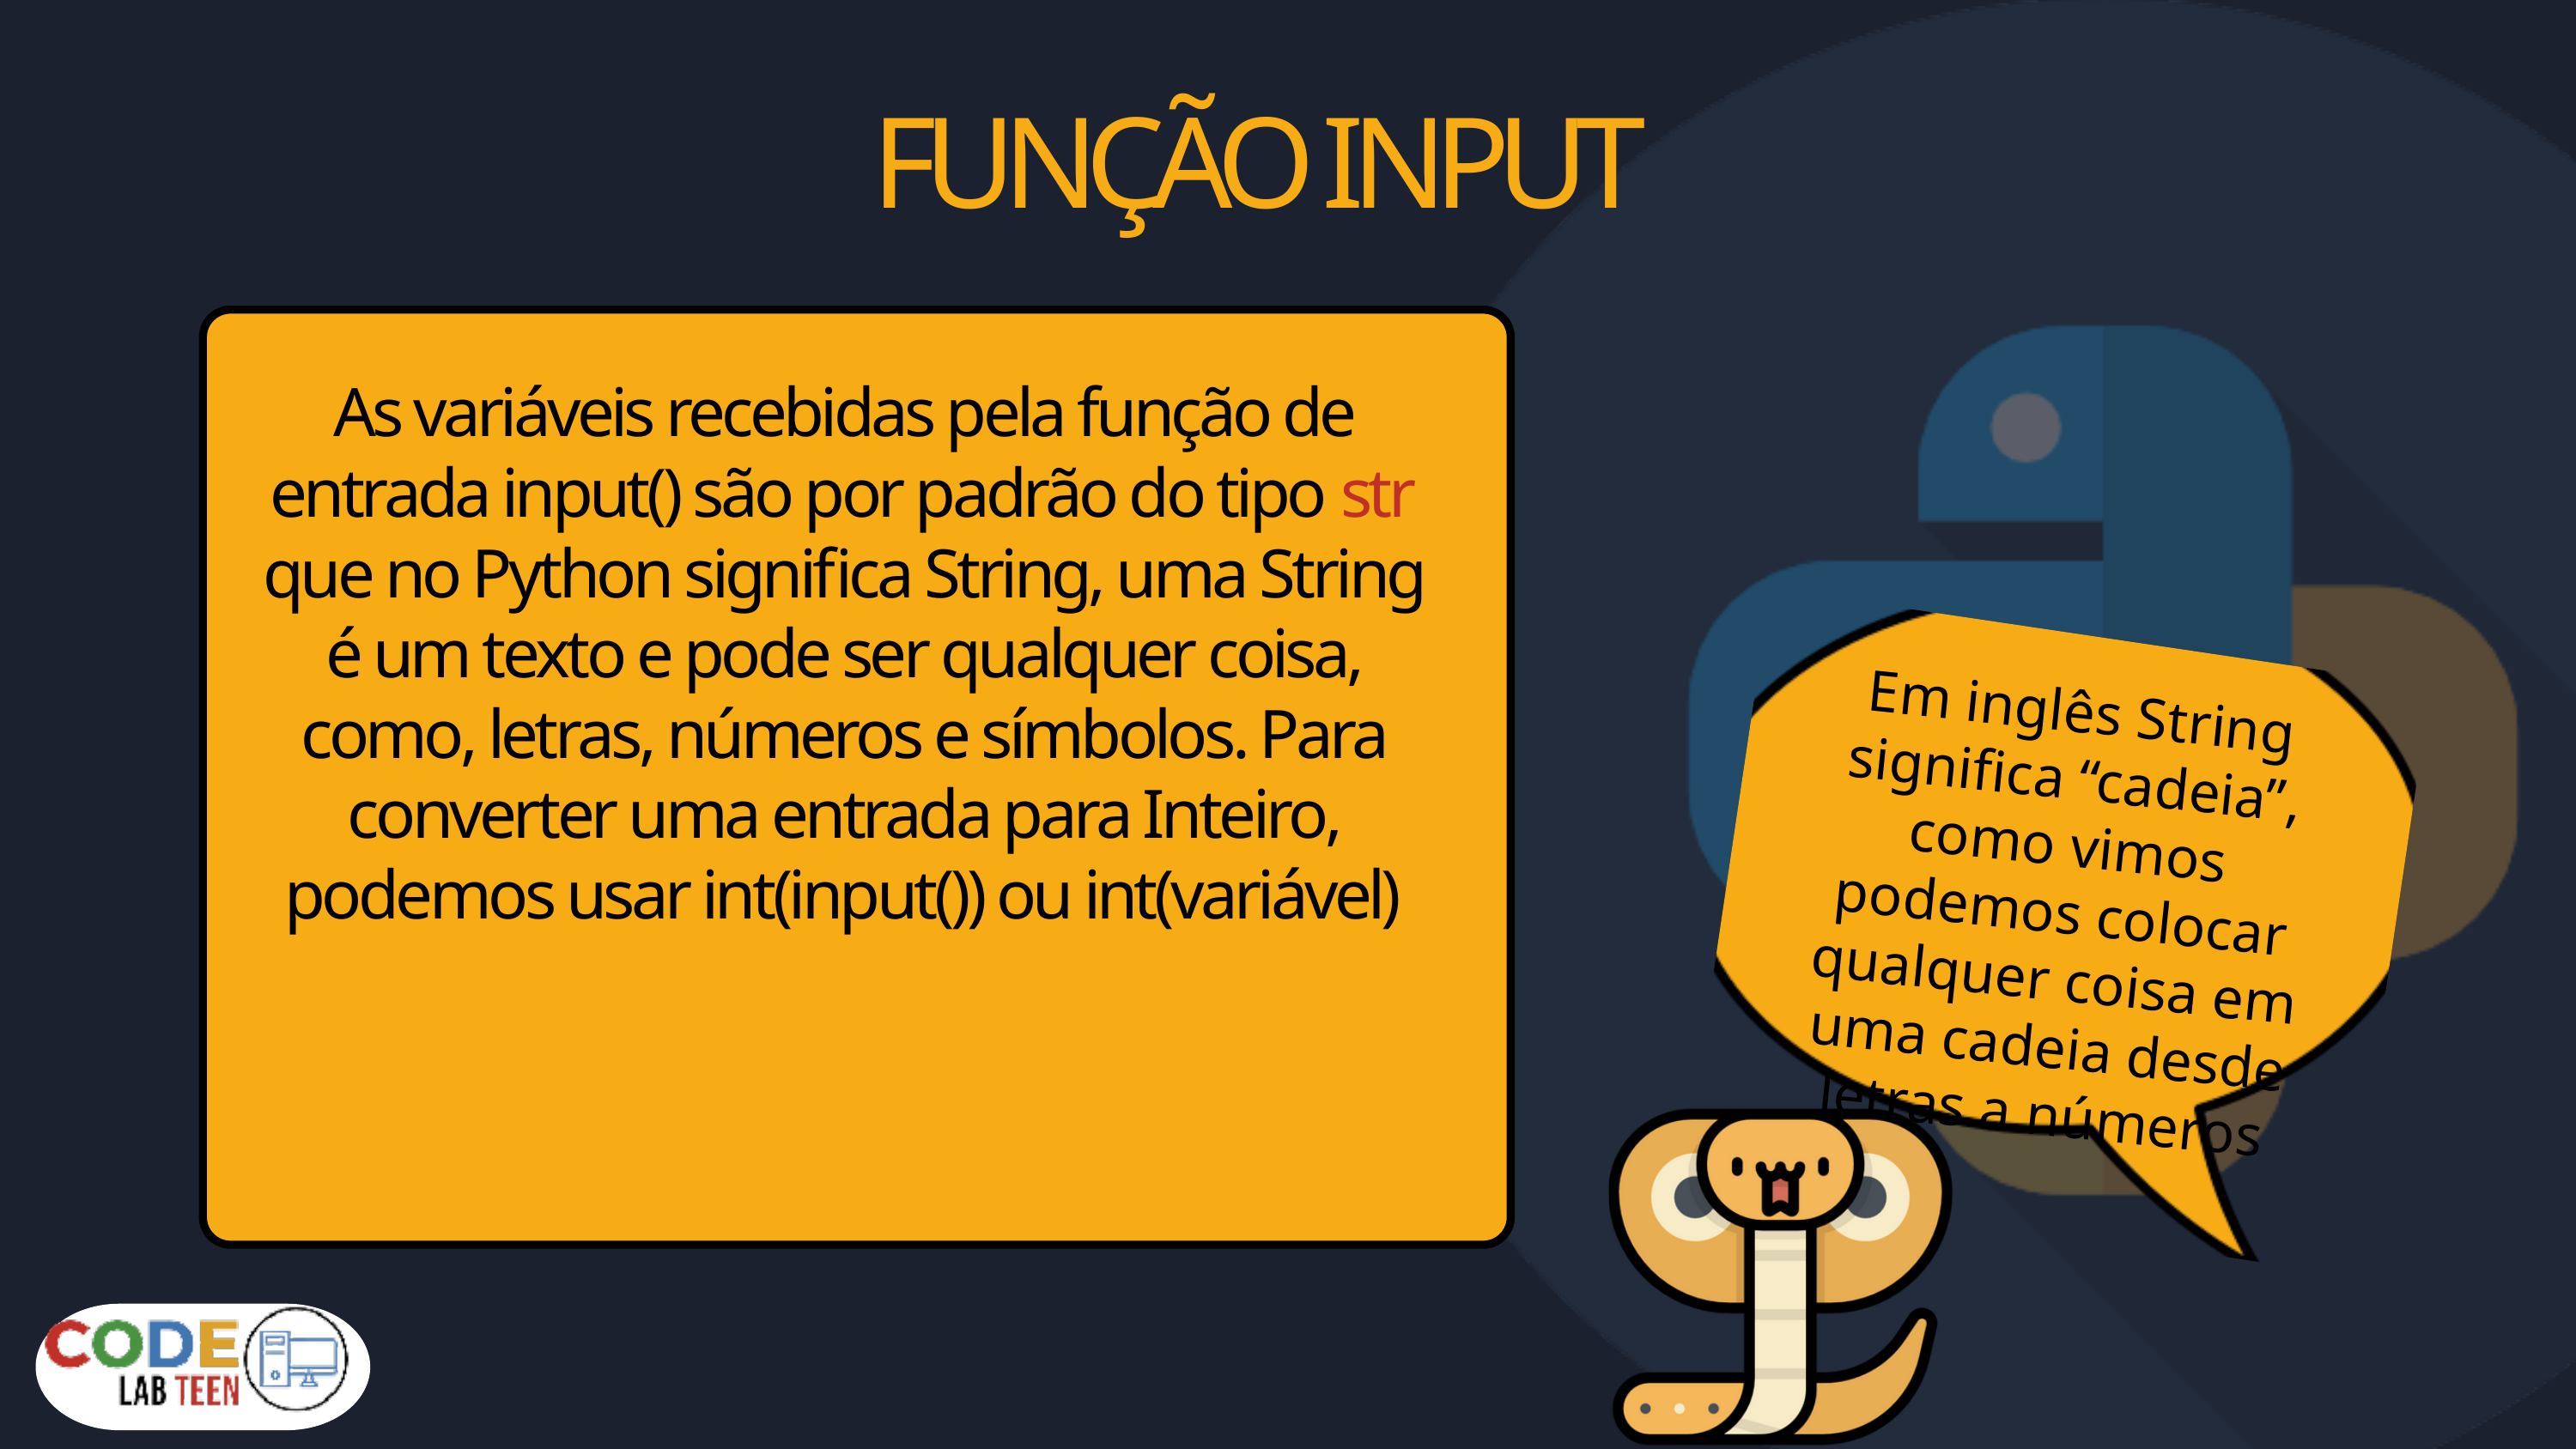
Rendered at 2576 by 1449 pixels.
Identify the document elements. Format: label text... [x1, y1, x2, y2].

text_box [35, 1303, 371, 1431]
text_box [8, 1284, 398, 1449]
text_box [203, 309, 1511, 1246]
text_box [1608, 588, 2432, 1449]
text_box FUNÇÃO INPUT [144, 60, 2373, 233]
text_box [1342, 0, 2576, 1449]
